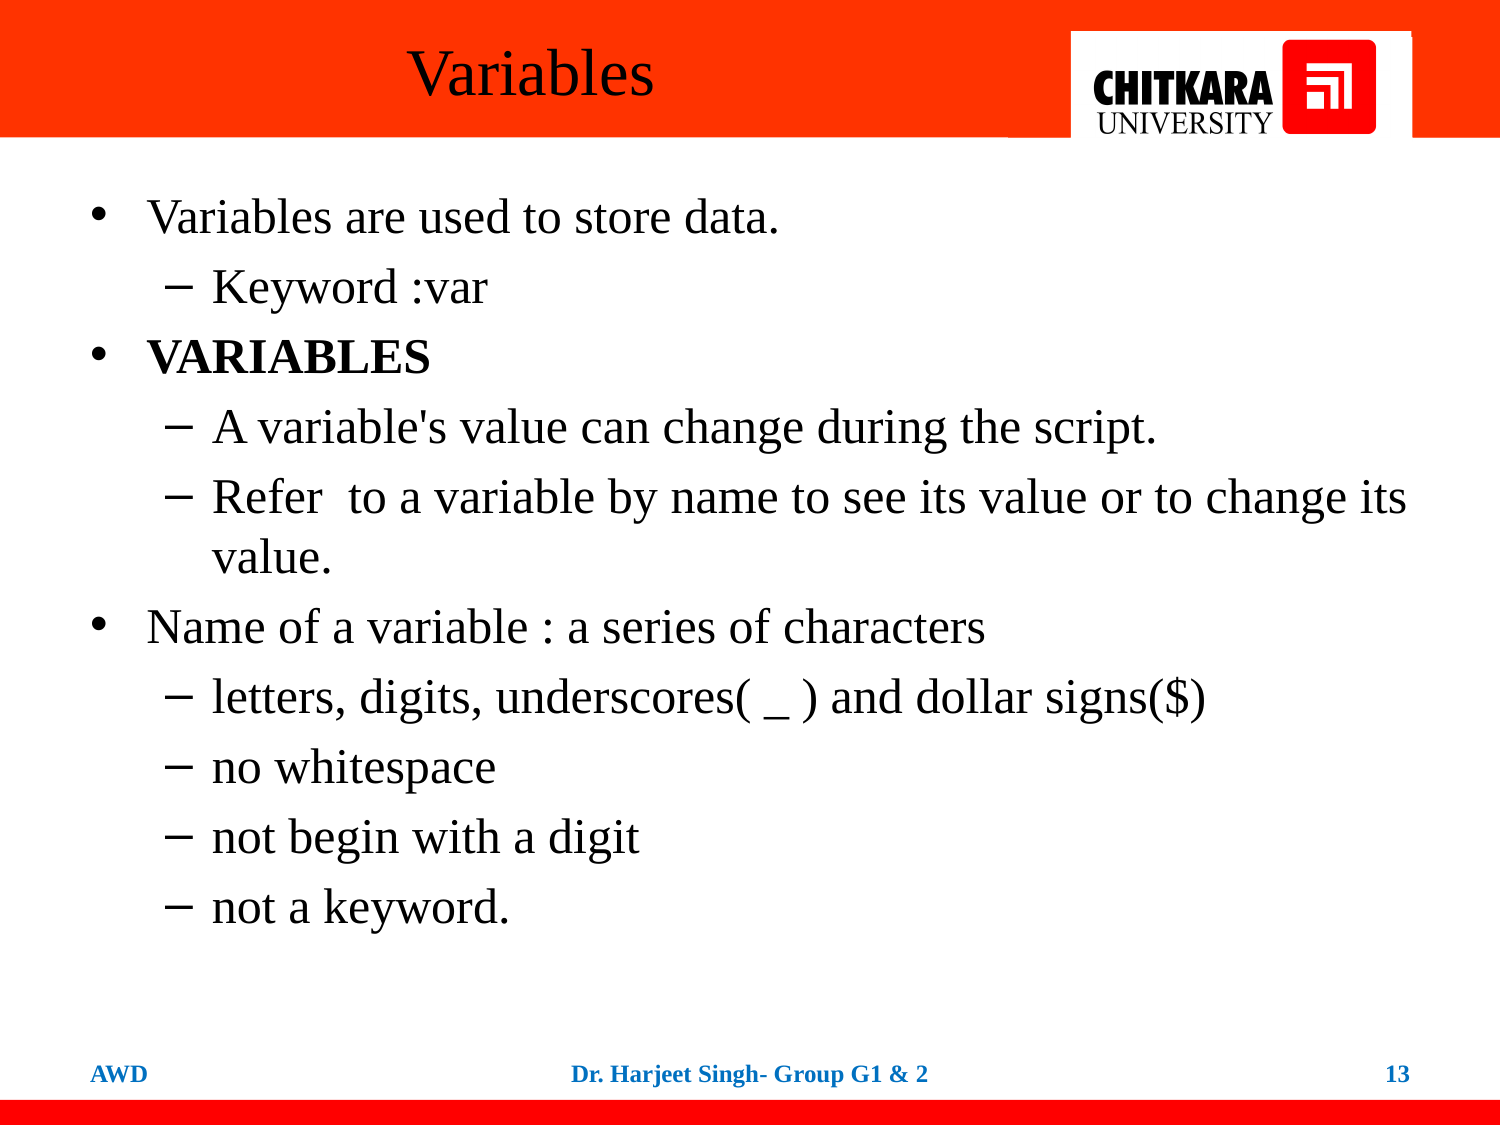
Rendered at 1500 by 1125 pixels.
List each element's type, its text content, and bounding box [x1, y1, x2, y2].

title Variables [0, 0, 1063, 138]
slide_number AWD [75, 1042, 425, 1103]
list Variables are used to store data. Keyword :var VARIABLES A variable's value can change during the script. Refer to a variable by name to see its value or to change its value. Name of a variable : a series of characters letters, digits, underscores( _ ) and dollar signs($) no whitespace not begin with a digit not a keyword. [74, 175, 1426, 968]
slide_number 13 [1074, 1042, 1425, 1103]
footer Dr. Harjeet Singh- Group G1 & 2 [512, 1042, 988, 1103]
picture [1074, 37, 1391, 138]
